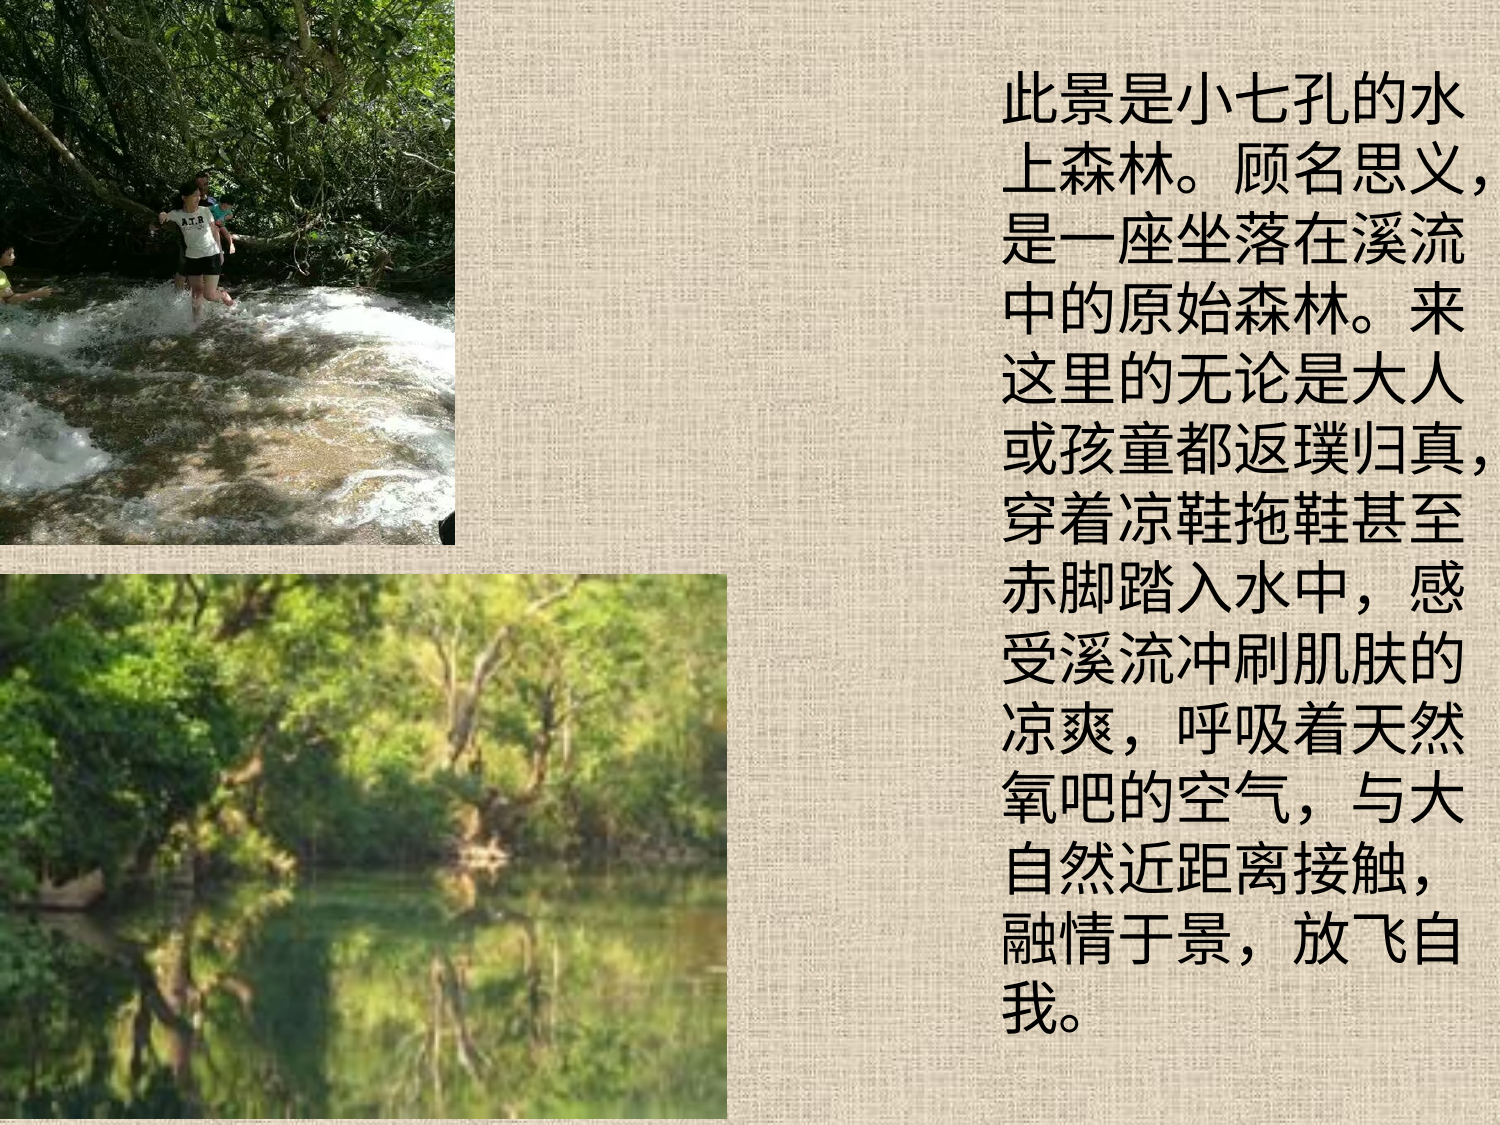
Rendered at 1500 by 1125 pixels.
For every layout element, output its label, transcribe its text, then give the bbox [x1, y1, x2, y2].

text_box 此景是小七孔的水上森林。顾名思义，是一座坐落在溪流中的原始森林。来这里的无论是大人或孩童都返璞归真，穿着凉鞋拖鞋甚至赤脚踏入水中，感受溪流冲刷肌肤的凉爽，呼吸着天然氧吧的空气，与大自然近距离接触，融情于景，放飞自我。 [986, 54, 1500, 1049]
picture [0, 0, 1500, 1125]
